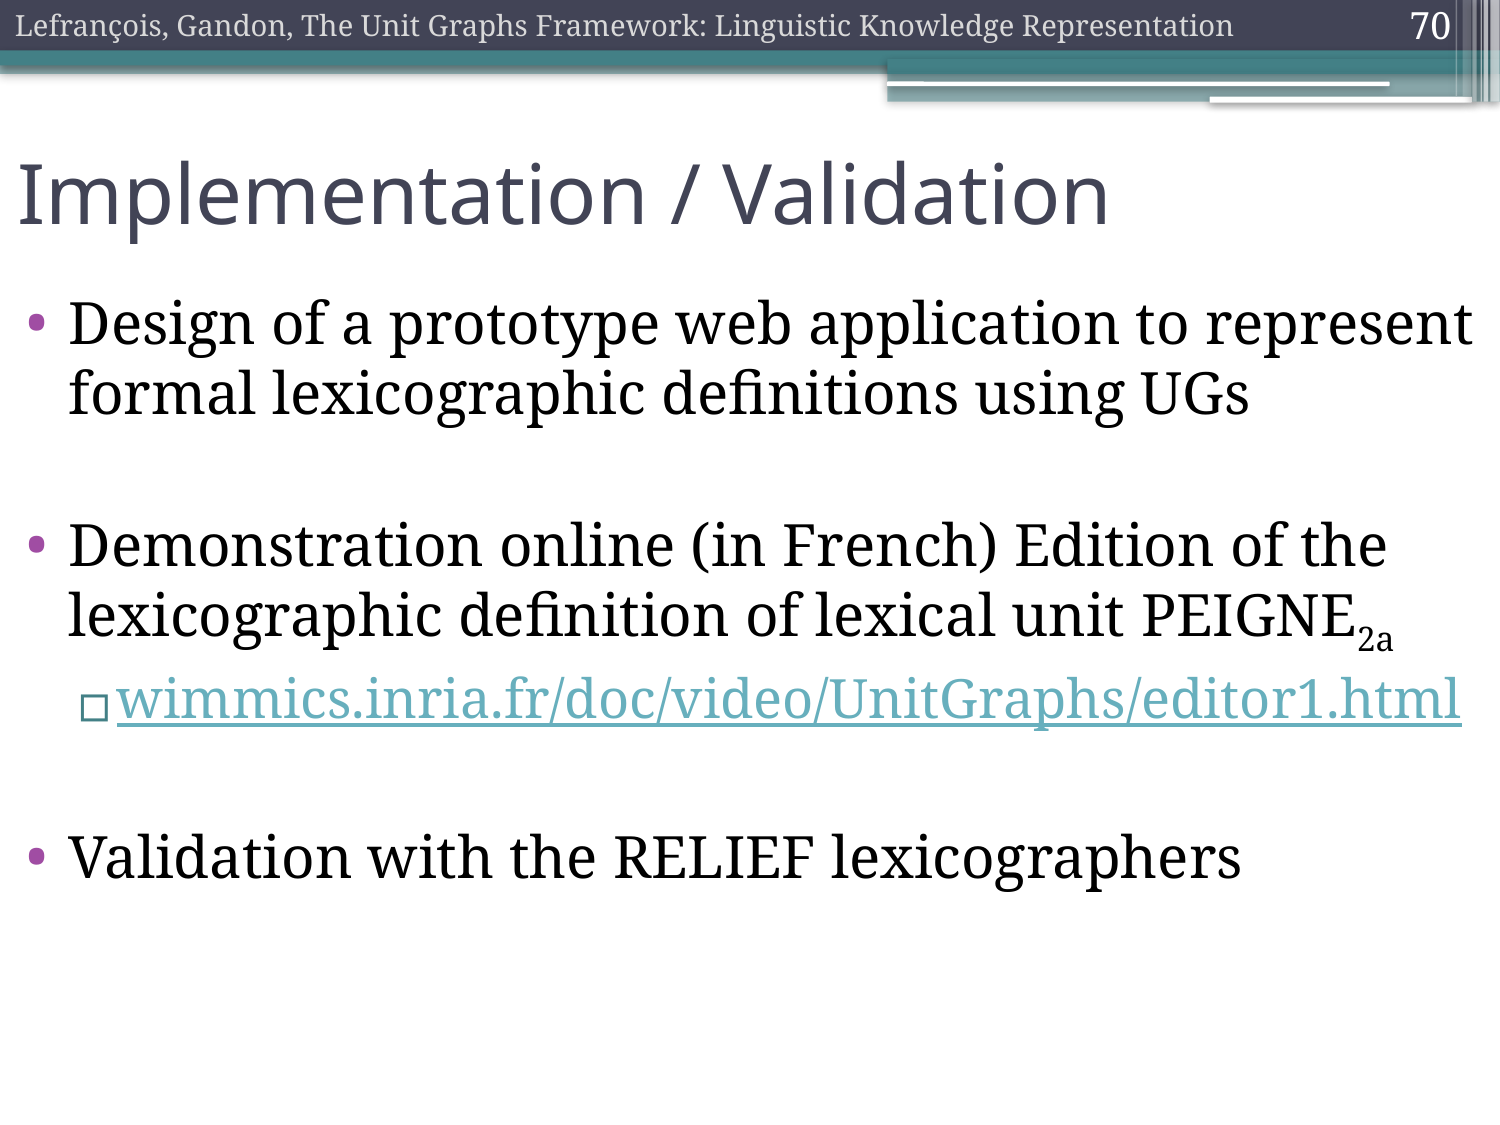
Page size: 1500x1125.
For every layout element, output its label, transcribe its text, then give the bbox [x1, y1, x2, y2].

list Design of a prototype web application to represent formal lexicographic definitions using UGs Demonstration online (in French) Edition of the lexicographic definition of lexical unit PEIGNE2a wimmics.inria.fr/doc/video/UnitGraphs/editor1.html Validation with the RELIEF lexicographers [0, 278, 1500, 1012]
text_box Lefrançois, Gandon, The Unit Graphs Framework: Linguistic Knowledge Representation [0, 0, 1500, 50]
slide_number 70 [1341, 50, 1466, 61]
text_box Implementation / Validation [2, 103, 1500, 279]
